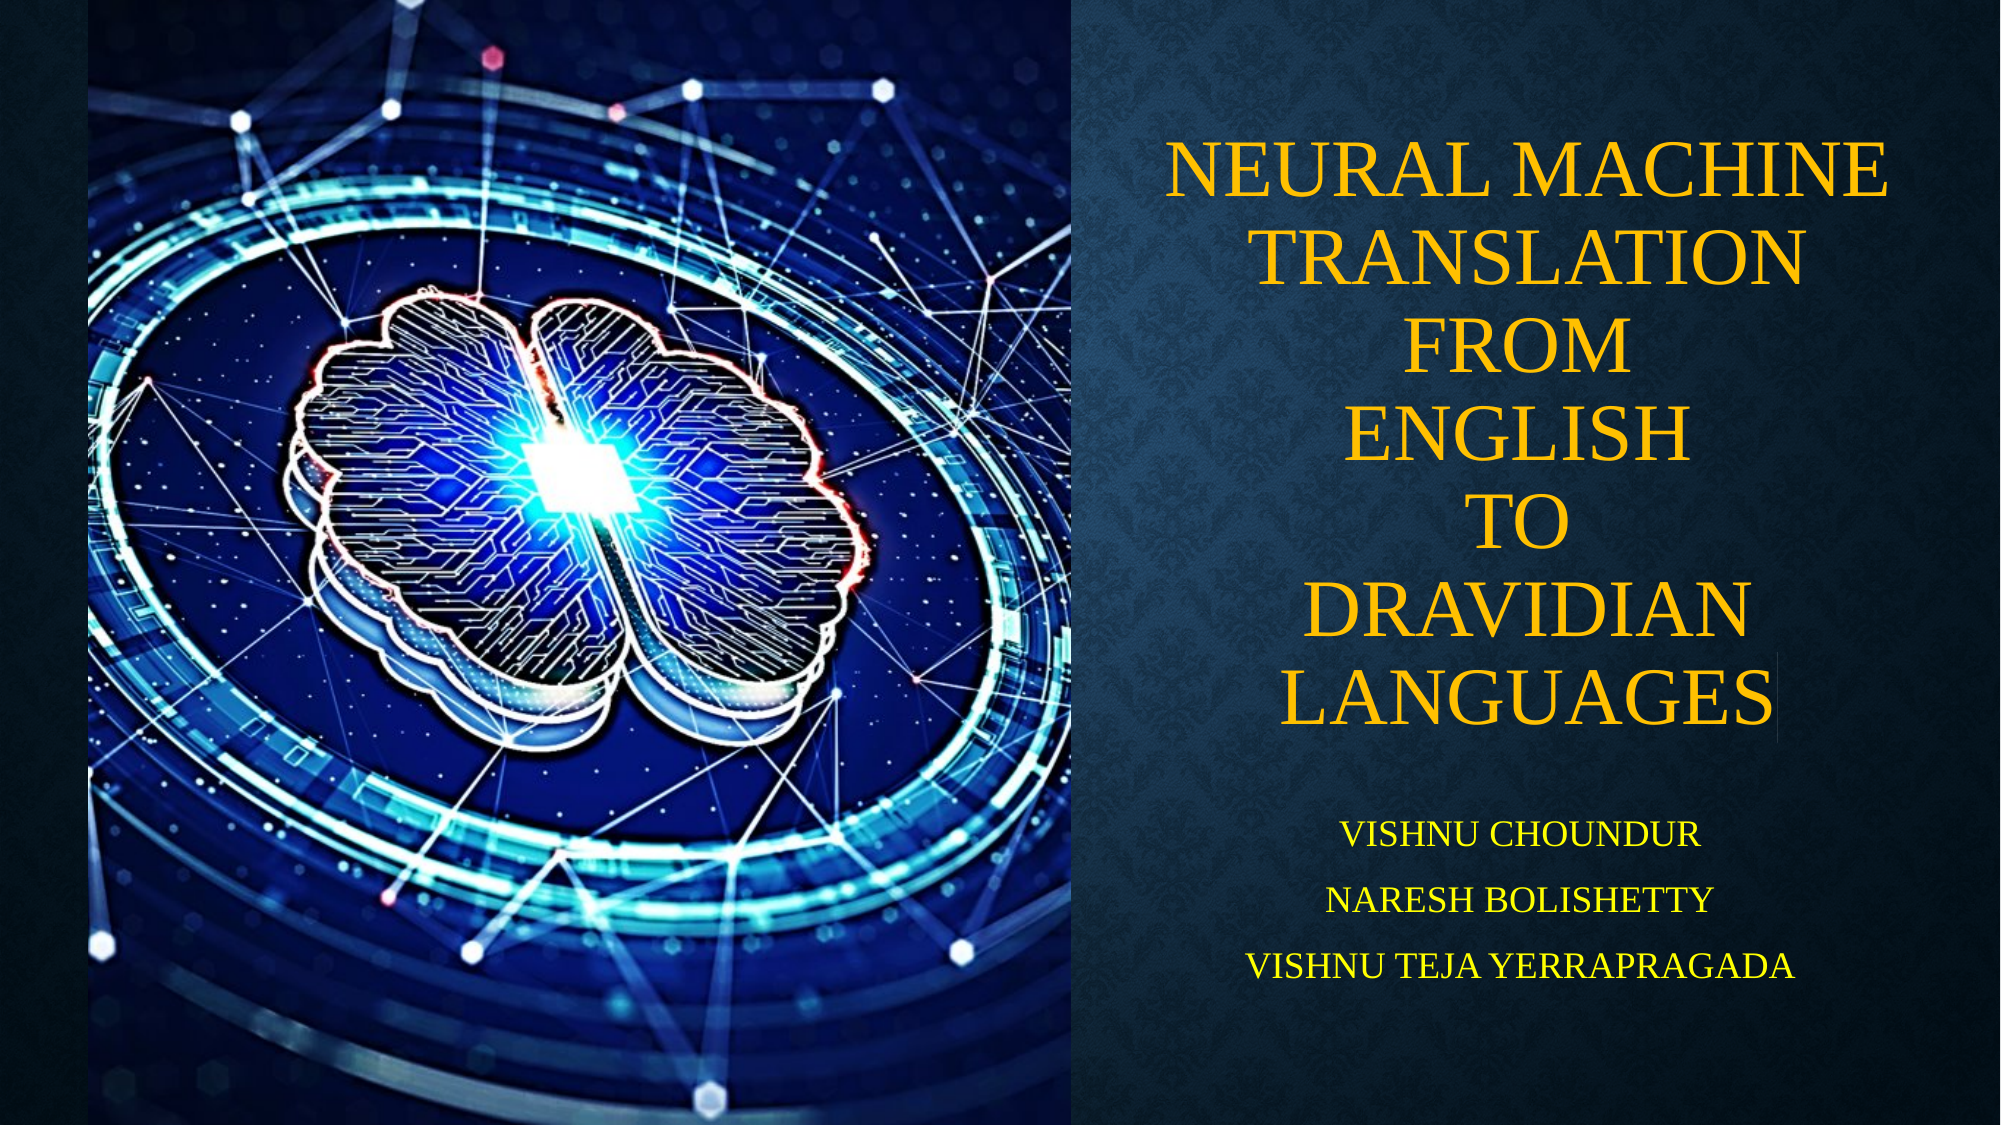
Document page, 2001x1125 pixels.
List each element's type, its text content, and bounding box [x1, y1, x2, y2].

title NEURAL MACHINE TRANSLATION FROm ENGLISH TO DRAVIDIAN LANGUAGES​ [1145, 103, 1912, 750]
subtitle VISHNU CHOUNDUR​ NARESH BOLISHETTY​ VISHNU TEJA YERRAPRAGADA​ [1198, 801, 1842, 1074]
picture [88, 0, 1071, 1125]
